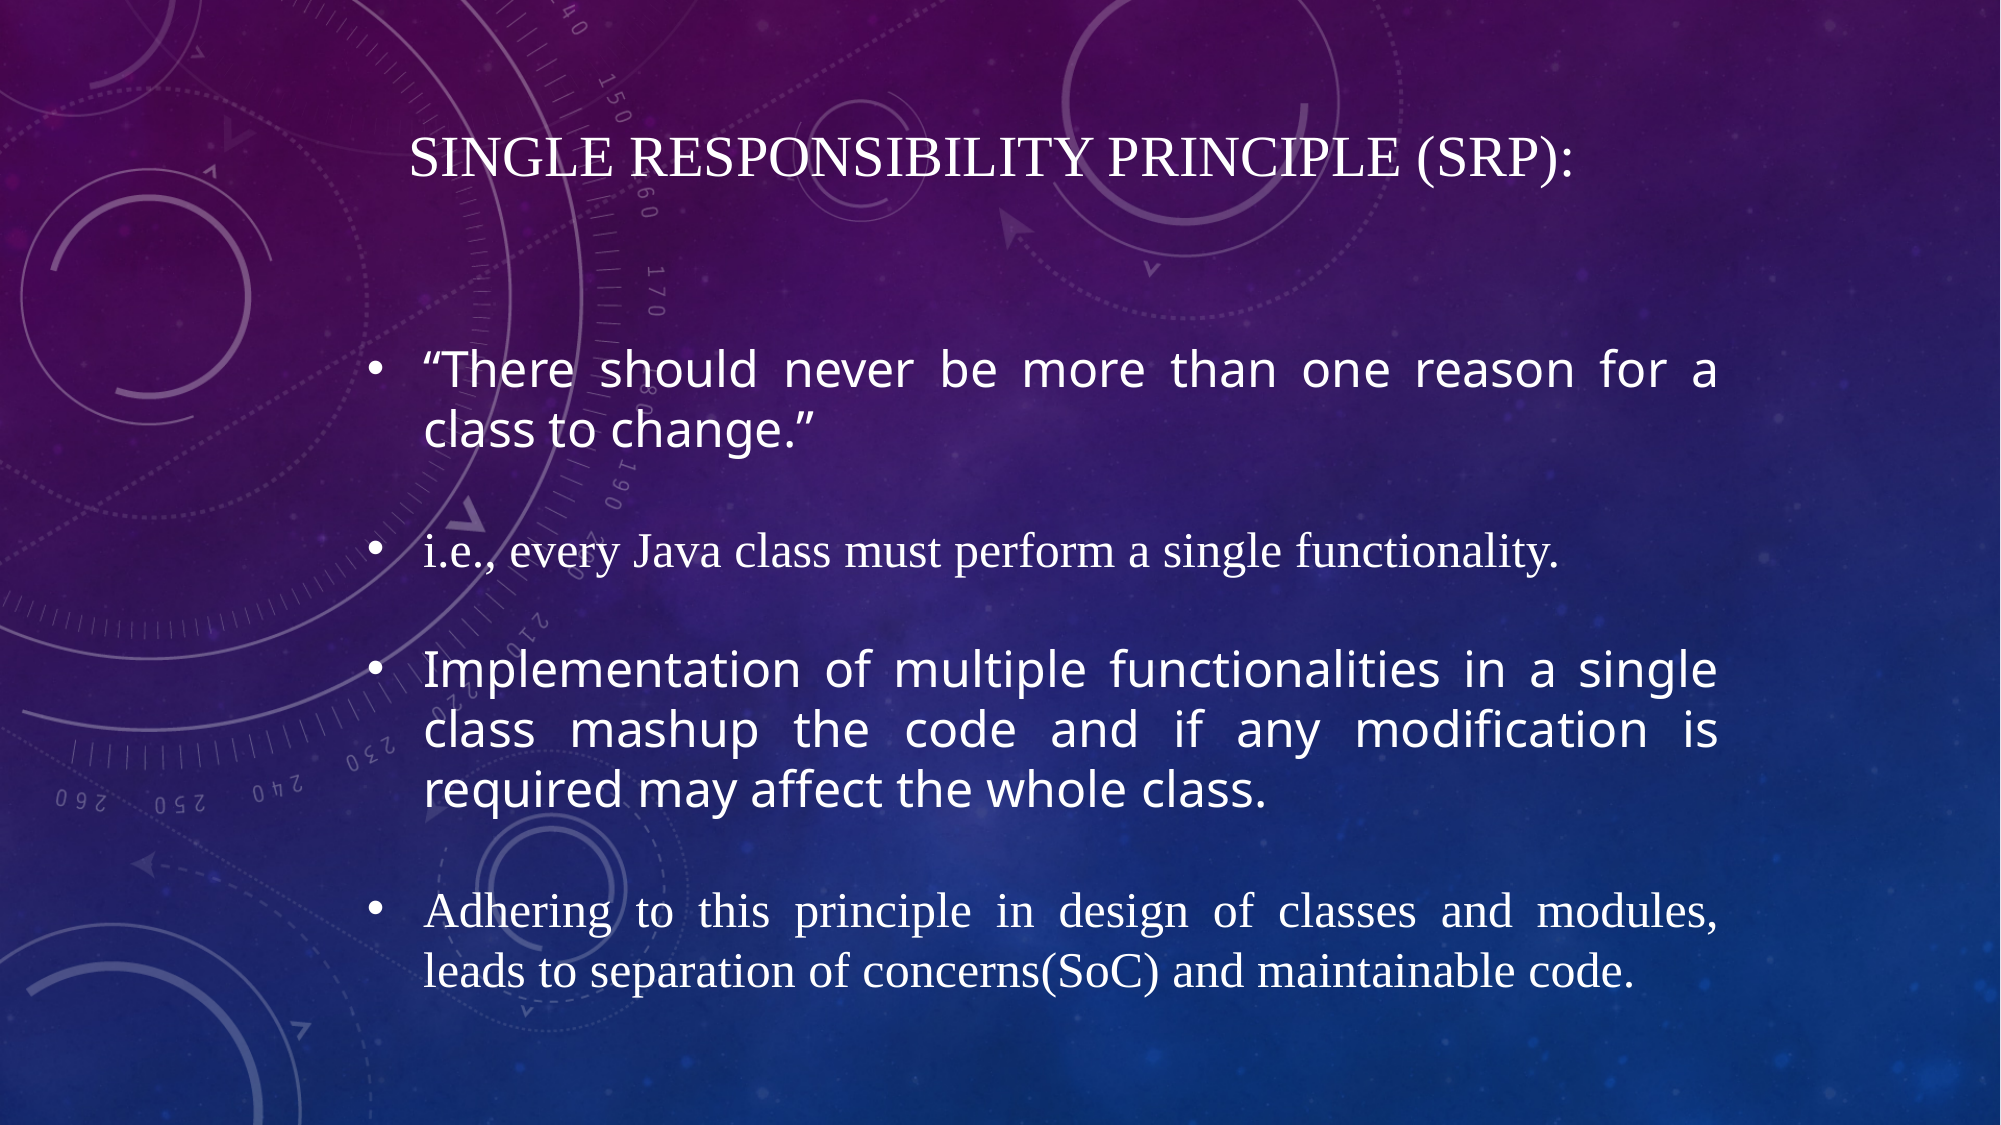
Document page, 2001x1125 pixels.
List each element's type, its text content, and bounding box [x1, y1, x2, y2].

text_box “There should never be more than one reason for a class to change.” i.e., every Java class must perform a single functionality. Implementation of multiple functionalities in a single class mashup the code and if any modification is required may affect the whole class. Adhering to this principle in design of classes and modules, leads to separation of concerns(SoC) and maintainable code. [352, 329, 1735, 1065]
picture [0, 0, 2001, 1125]
text_box Single Responsibility Principle (SRP): [291, 76, 1694, 196]
